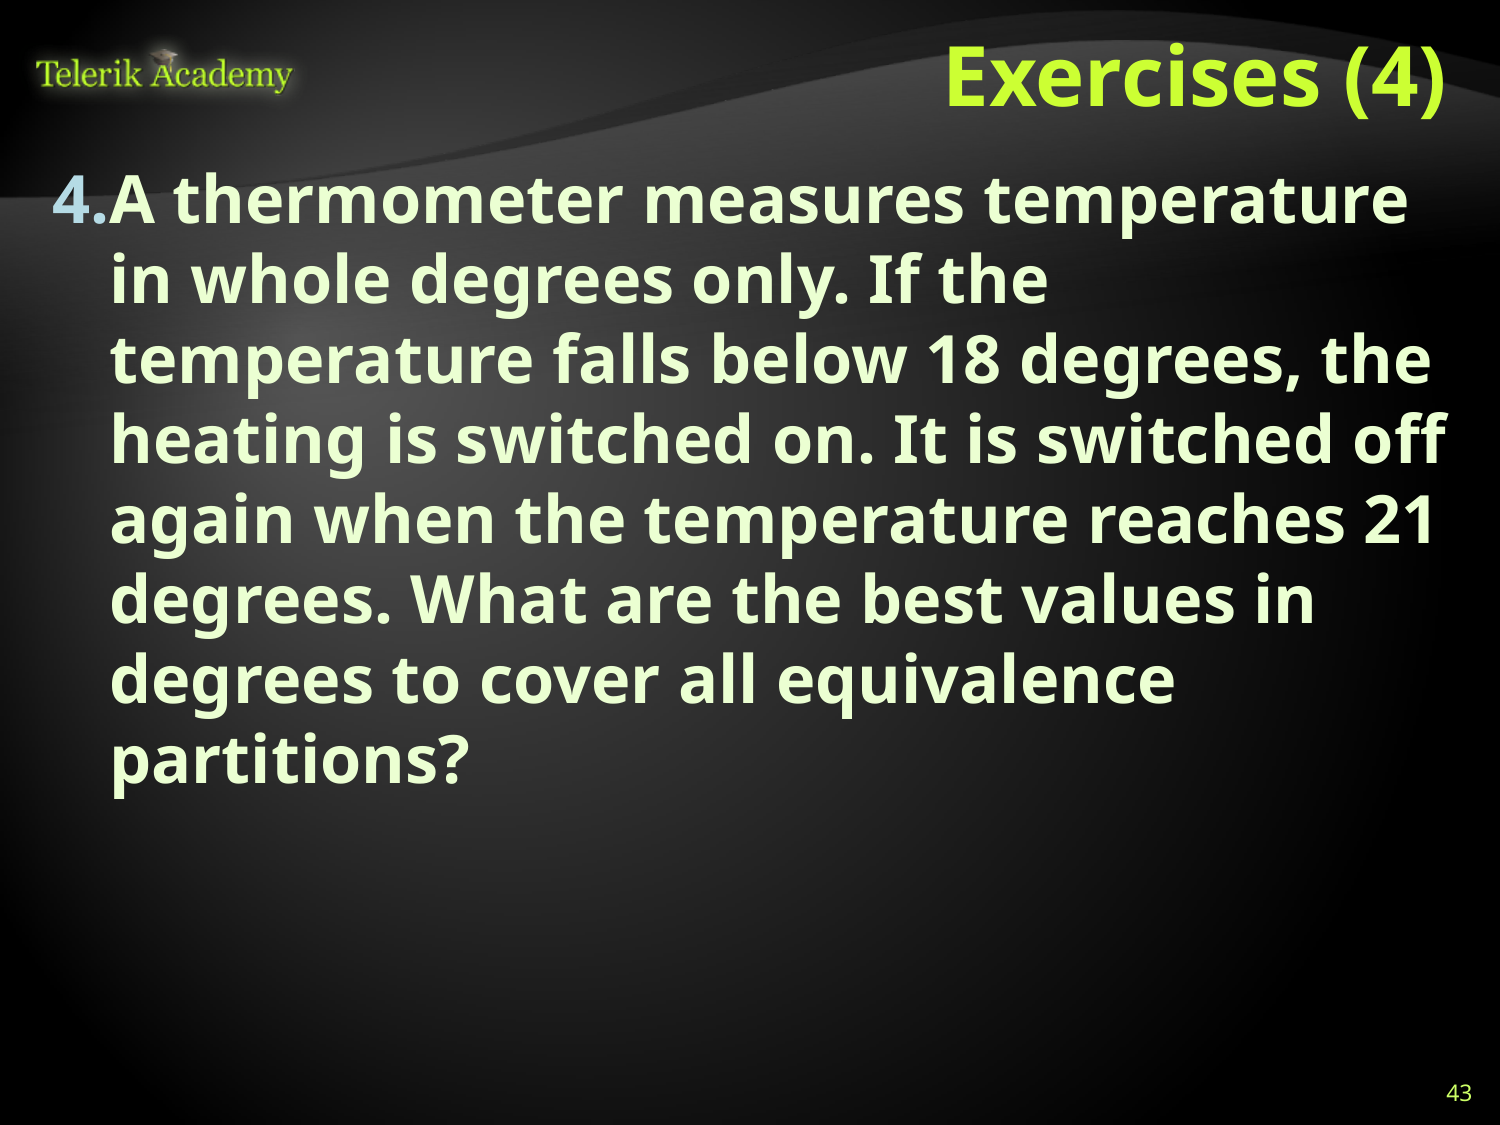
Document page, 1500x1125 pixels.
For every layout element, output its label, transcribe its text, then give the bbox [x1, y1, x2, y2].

title Exercises (4) [300, 12, 1463, 149]
list A thermometer measures temperature in whole degrees only. If the temperature falls below 18 degrees, the heating is switched on. It is switched off again when the temperature reaches 21 degrees. What are the best values in degrees to cover all equivalence partitions? [37, 149, 1463, 1100]
slide_number 43 [1412, 1074, 1488, 1113]
picture [0, 0, 1500, 1125]
